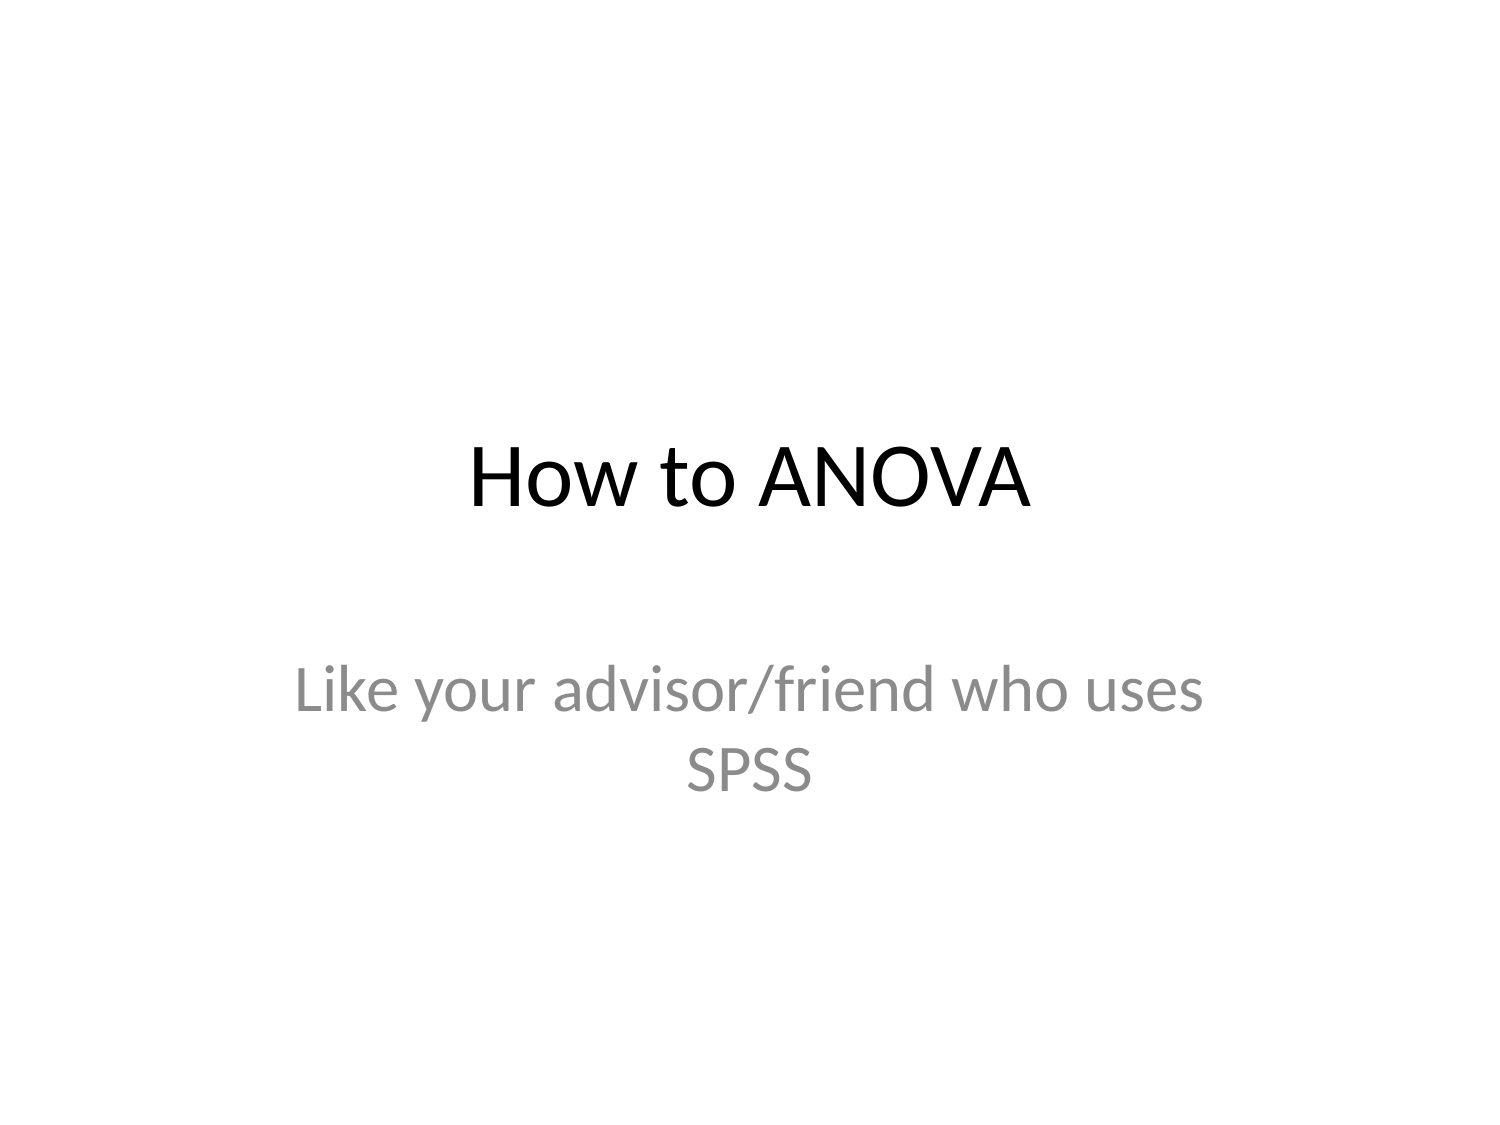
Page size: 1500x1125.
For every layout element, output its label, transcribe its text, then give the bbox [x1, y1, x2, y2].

title How to ANOVA [112, 349, 1388, 591]
subtitle Like your advisor/friend who uses SPSS [225, 637, 1275, 925]
